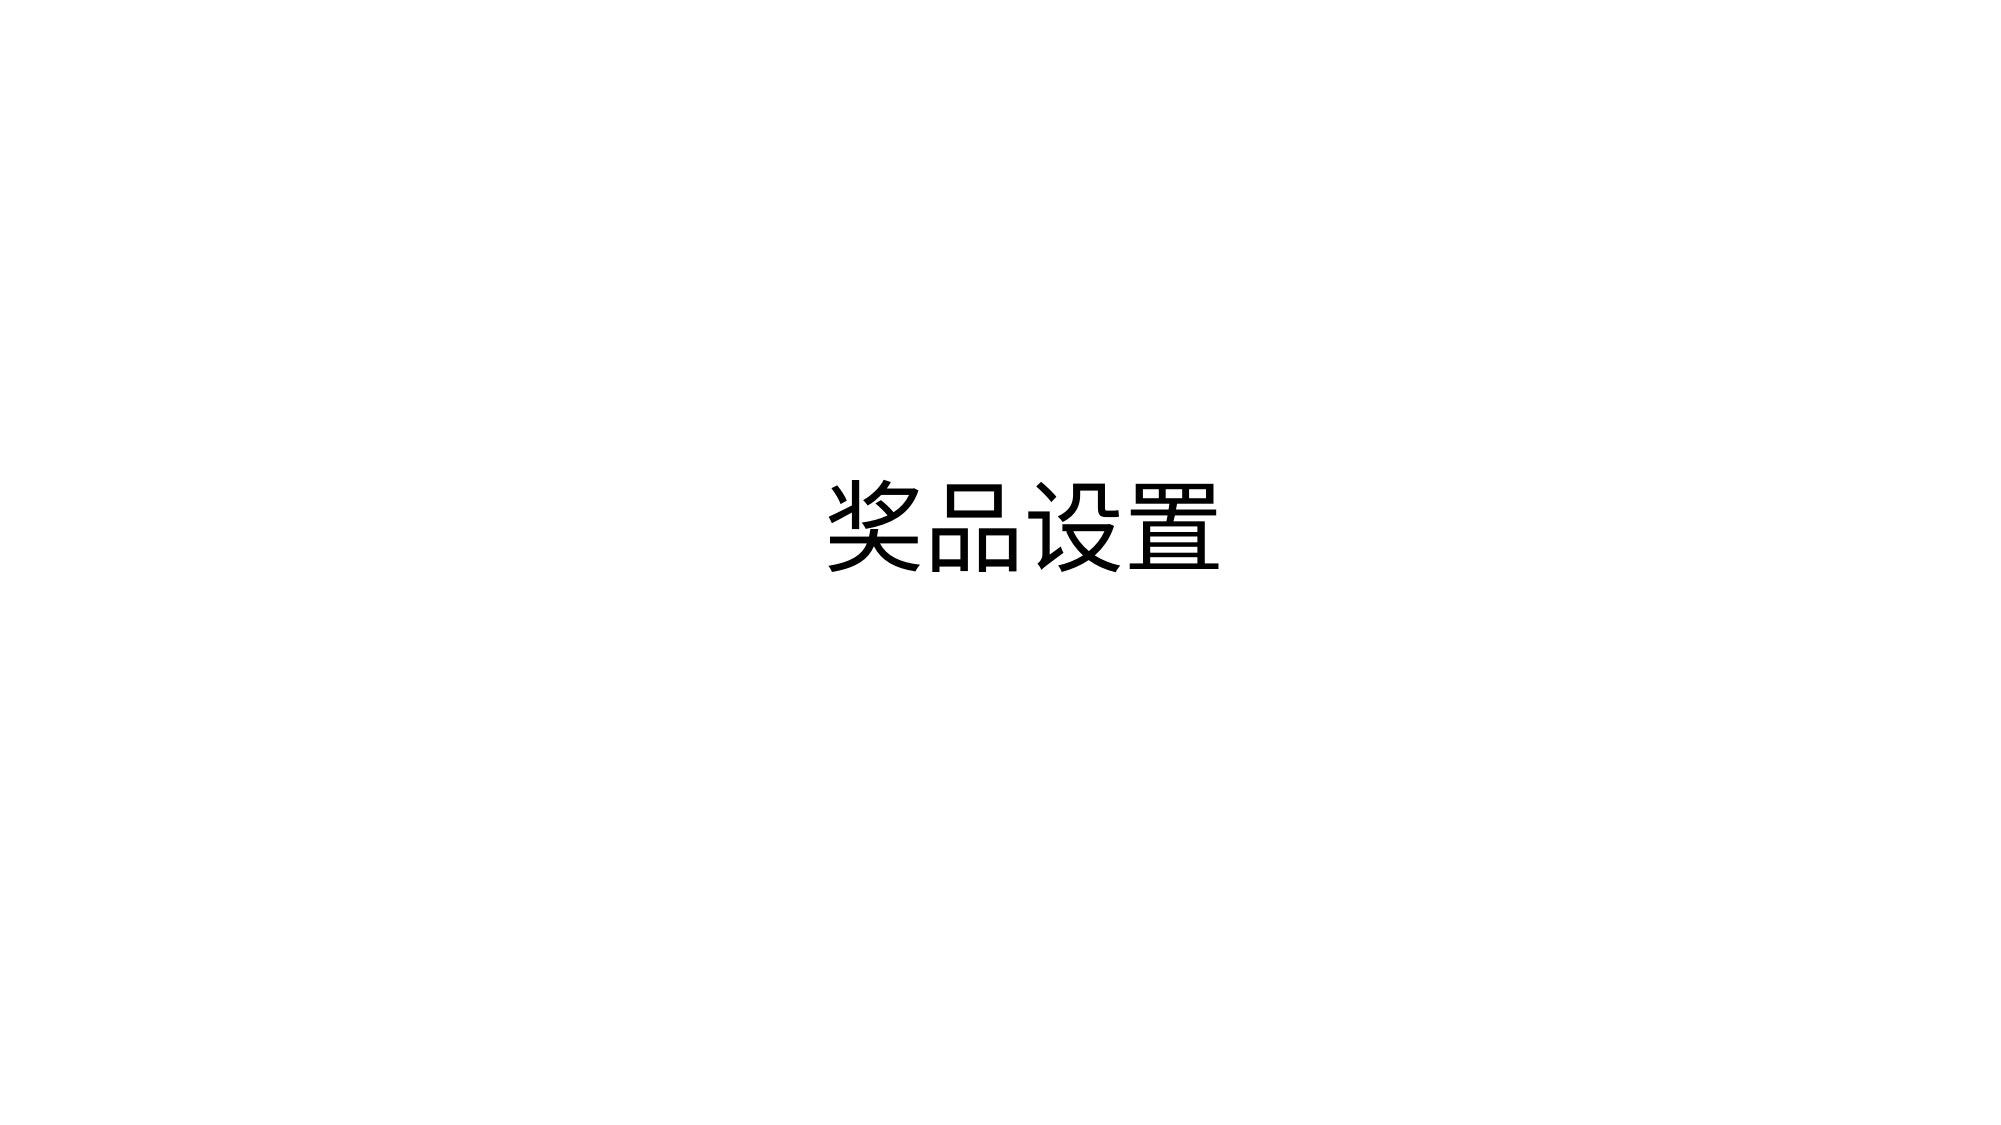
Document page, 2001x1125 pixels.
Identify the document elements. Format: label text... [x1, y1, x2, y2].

text_box 奖品设置 [809, 456, 1240, 592]
